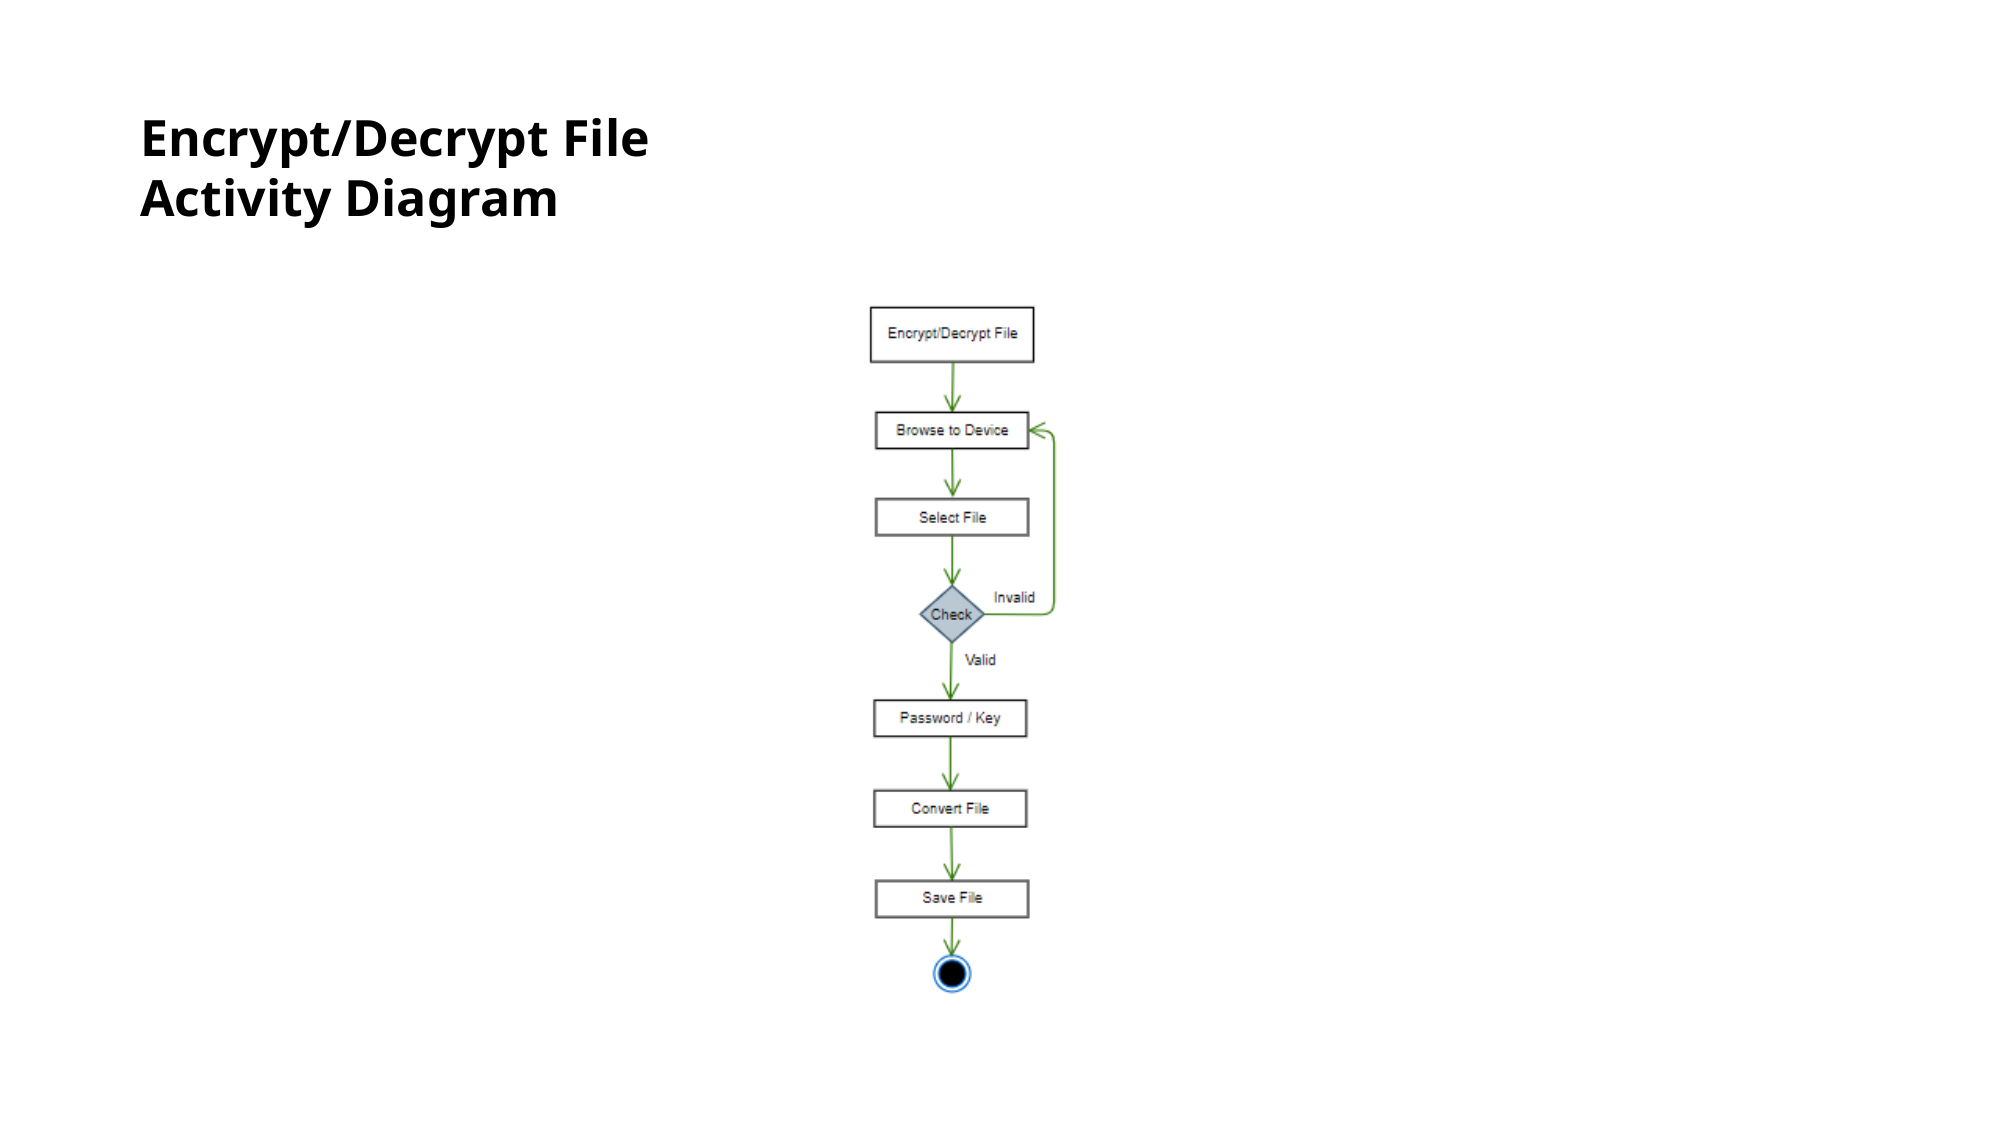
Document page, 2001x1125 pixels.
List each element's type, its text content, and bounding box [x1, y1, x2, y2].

text_box Encrypt/Decrypt File Activity Diagram [125, 98, 743, 234]
picture [742, 279, 1153, 1011]
